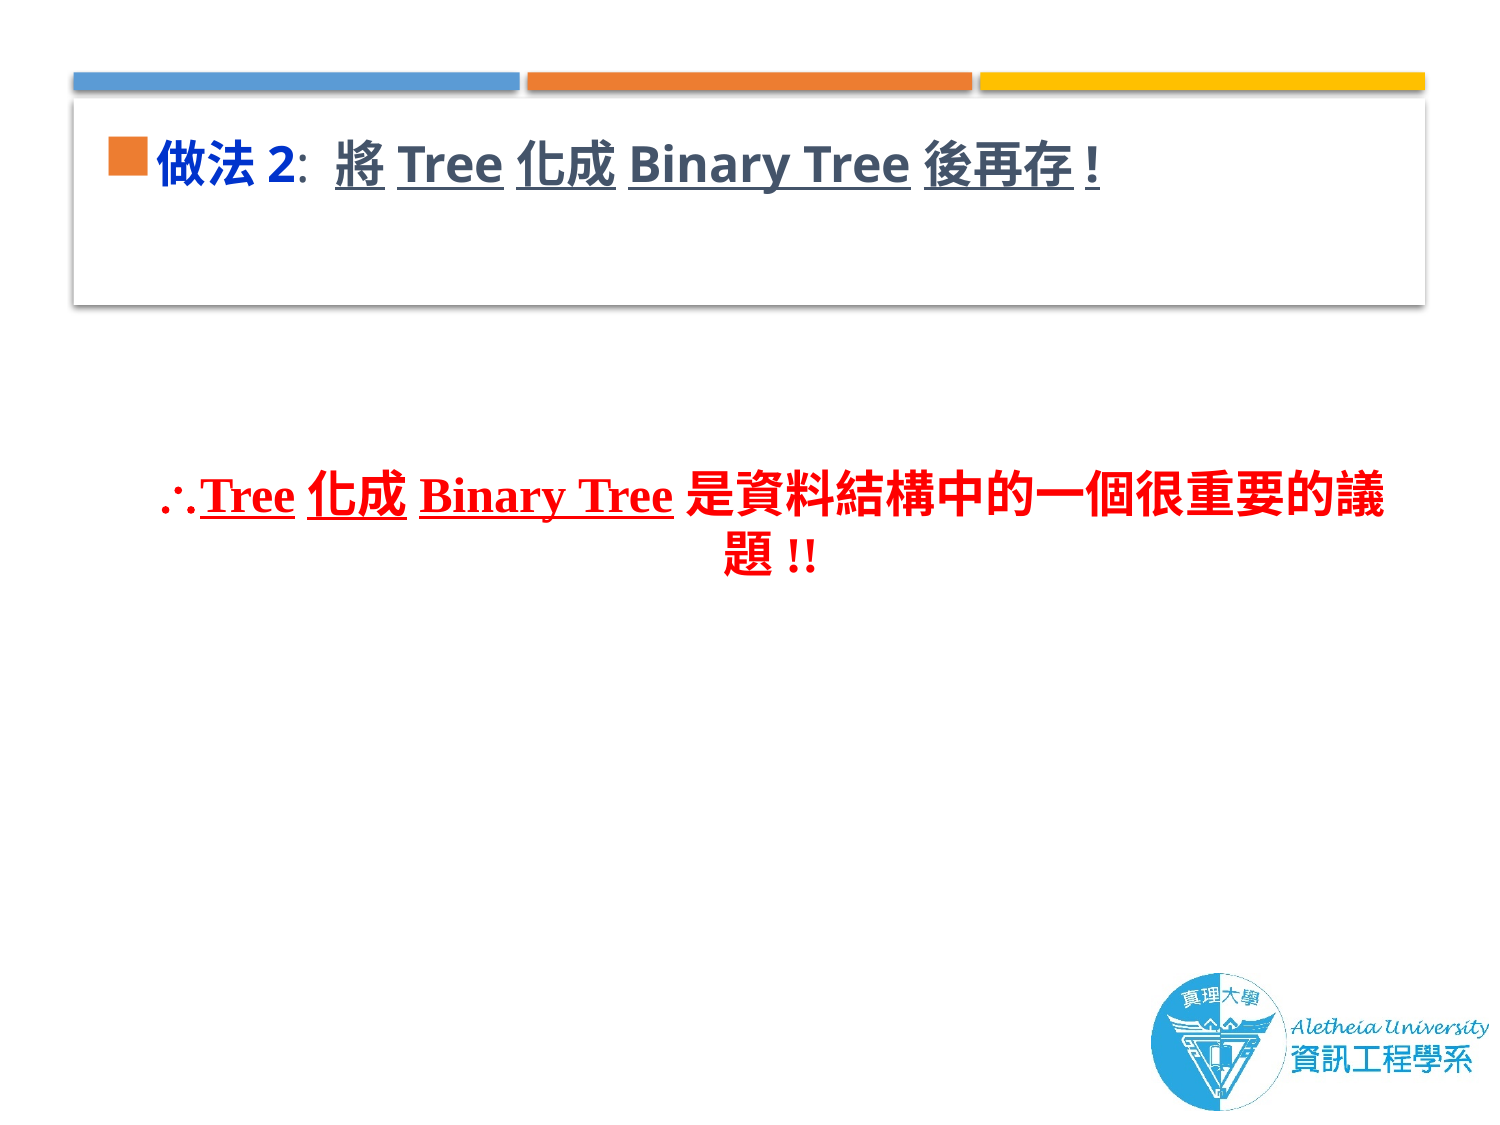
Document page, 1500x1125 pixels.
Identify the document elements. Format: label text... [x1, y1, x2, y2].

list 做法2: 將Tree化成Binary Tree後再存! Tree化成Binary Tree是資料結構中的一個很重要的議題!! [95, 125, 1447, 959]
picture [1151, 973, 1489, 1111]
